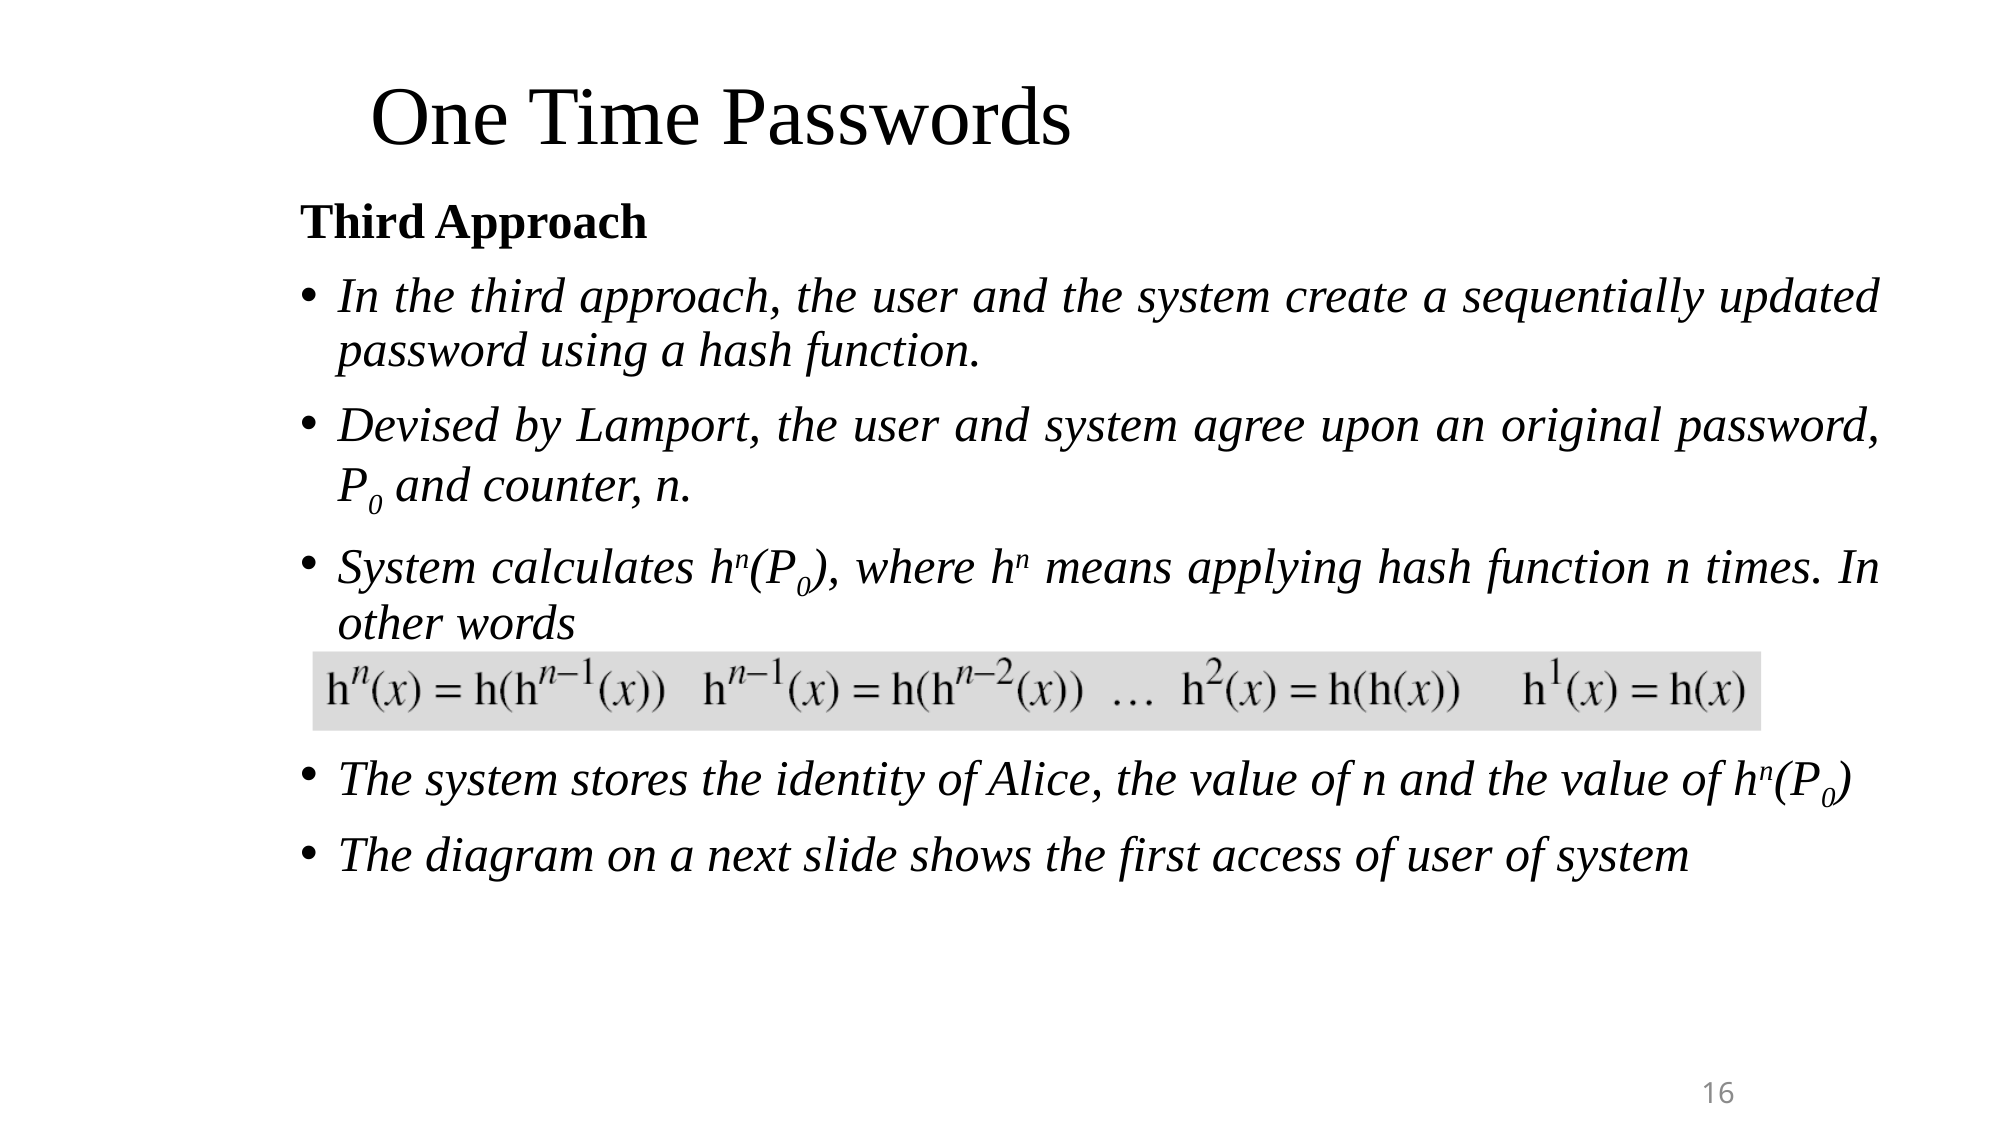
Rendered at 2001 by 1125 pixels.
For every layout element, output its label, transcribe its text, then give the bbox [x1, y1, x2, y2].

picture [312, 642, 1762, 737]
slide_number 16 [1437, 1062, 1750, 1125]
list Third Approach In the third approach, the user and the system create a sequentially updated password using a hash function. Devised by Lamport, the user and system agree upon an original password, P0 and counter, n. System calculates hn(P0), where hn means applying hash function n times. In other words The system stores the identity of Alice, the value of n and the value of hn(P0) The diagram on a next slide shows the first access of user of system [285, 187, 1896, 1050]
title One Time Passwords [355, 46, 1637, 187]
